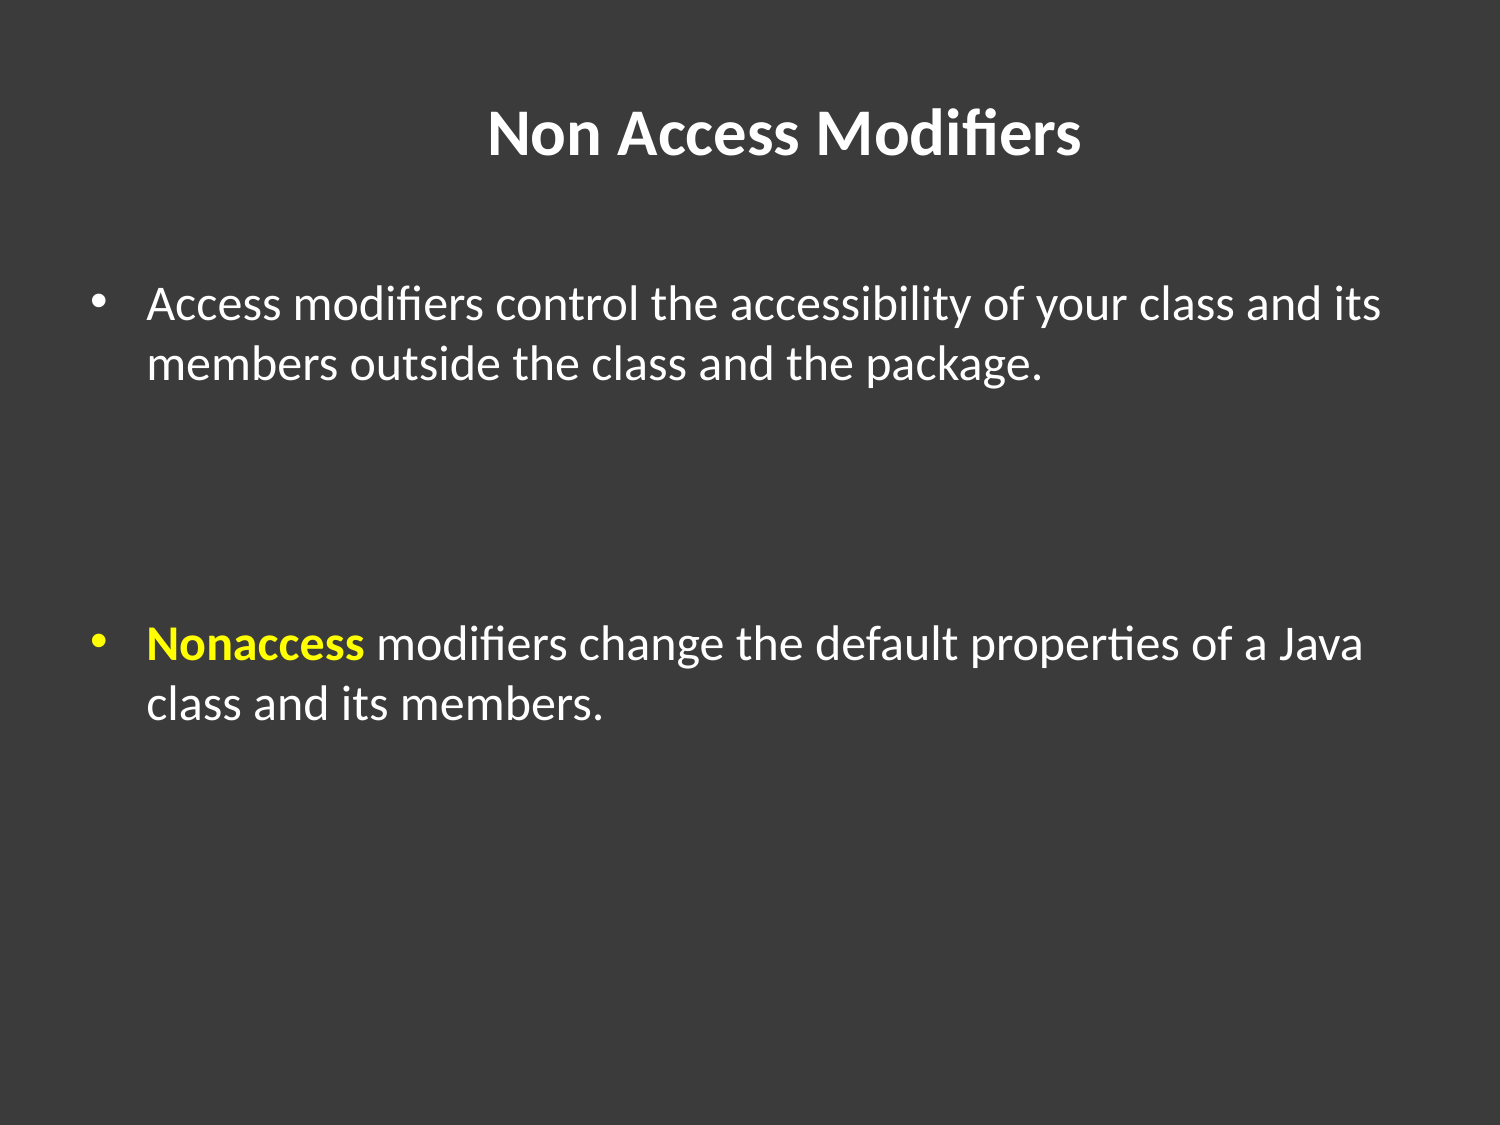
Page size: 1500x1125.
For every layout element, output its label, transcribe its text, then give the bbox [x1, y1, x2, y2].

list Access modifiers control the accessibility of your class and its members outside the class and the package. Nonaccess modifiers change the default properties of a Java class and its members. [75, 262, 1425, 1005]
title Non Access Modifiers [35, 35, 1386, 223]
